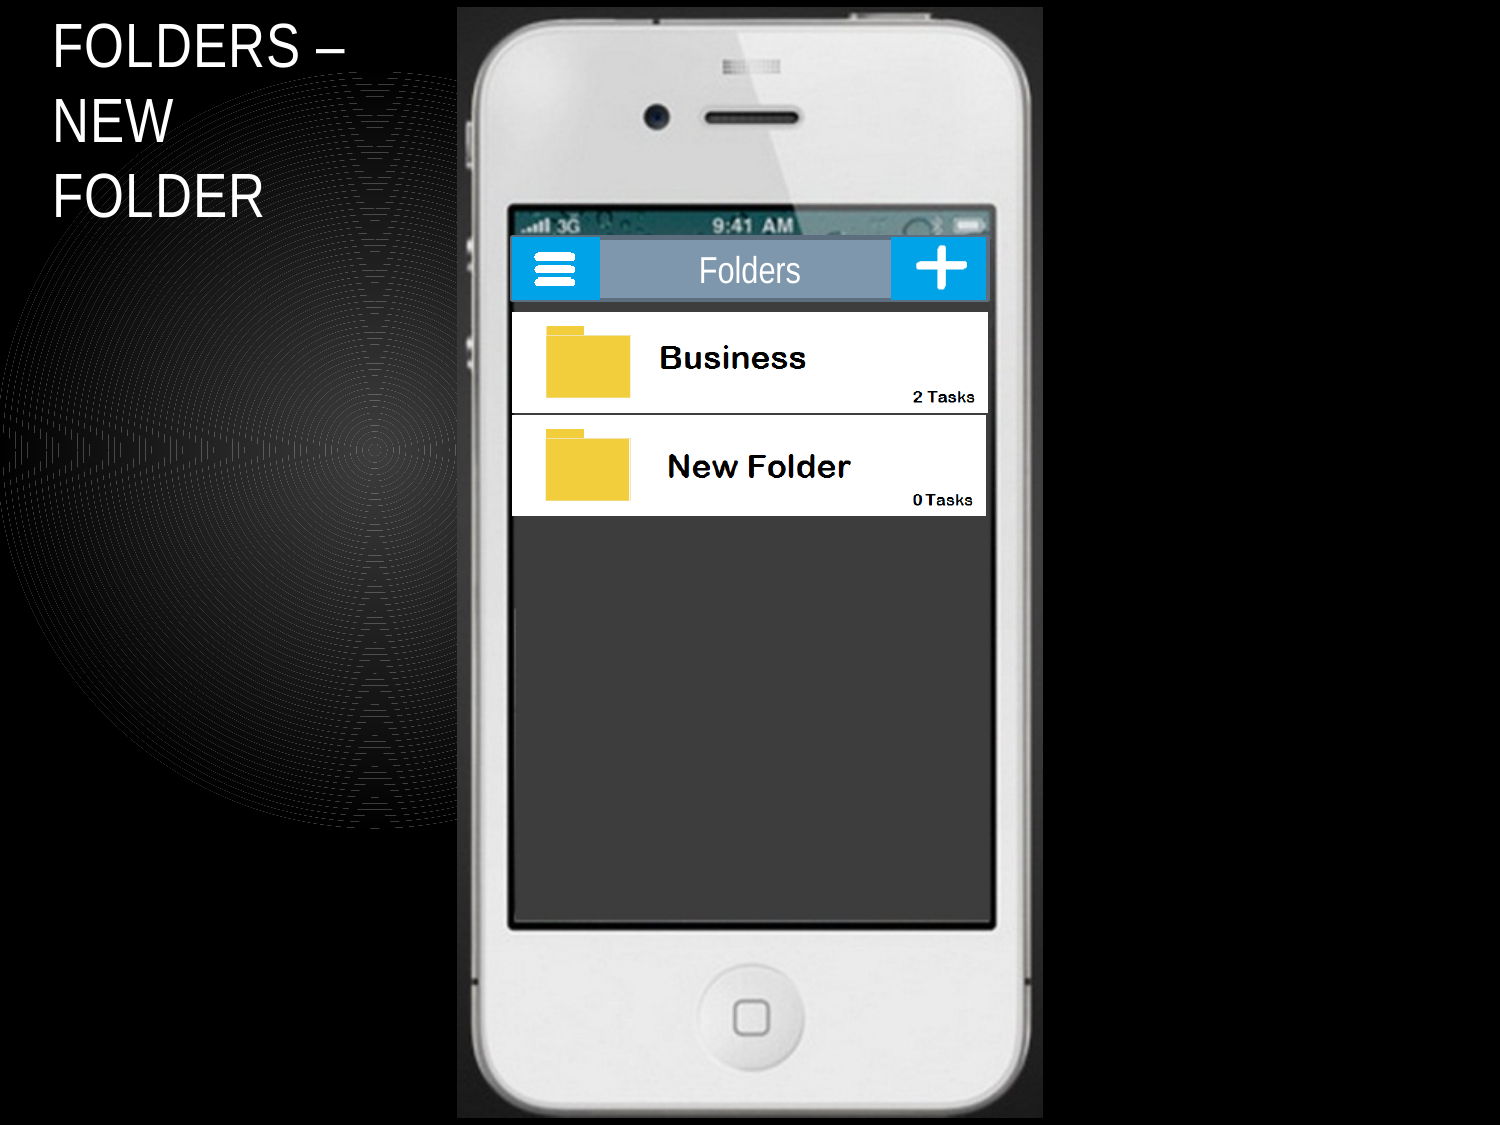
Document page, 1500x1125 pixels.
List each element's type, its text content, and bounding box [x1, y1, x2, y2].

title Folders – New Folder [37, 50, 413, 238]
text_box Folders [604, 235, 892, 302]
picture [457, 7, 1043, 1118]
